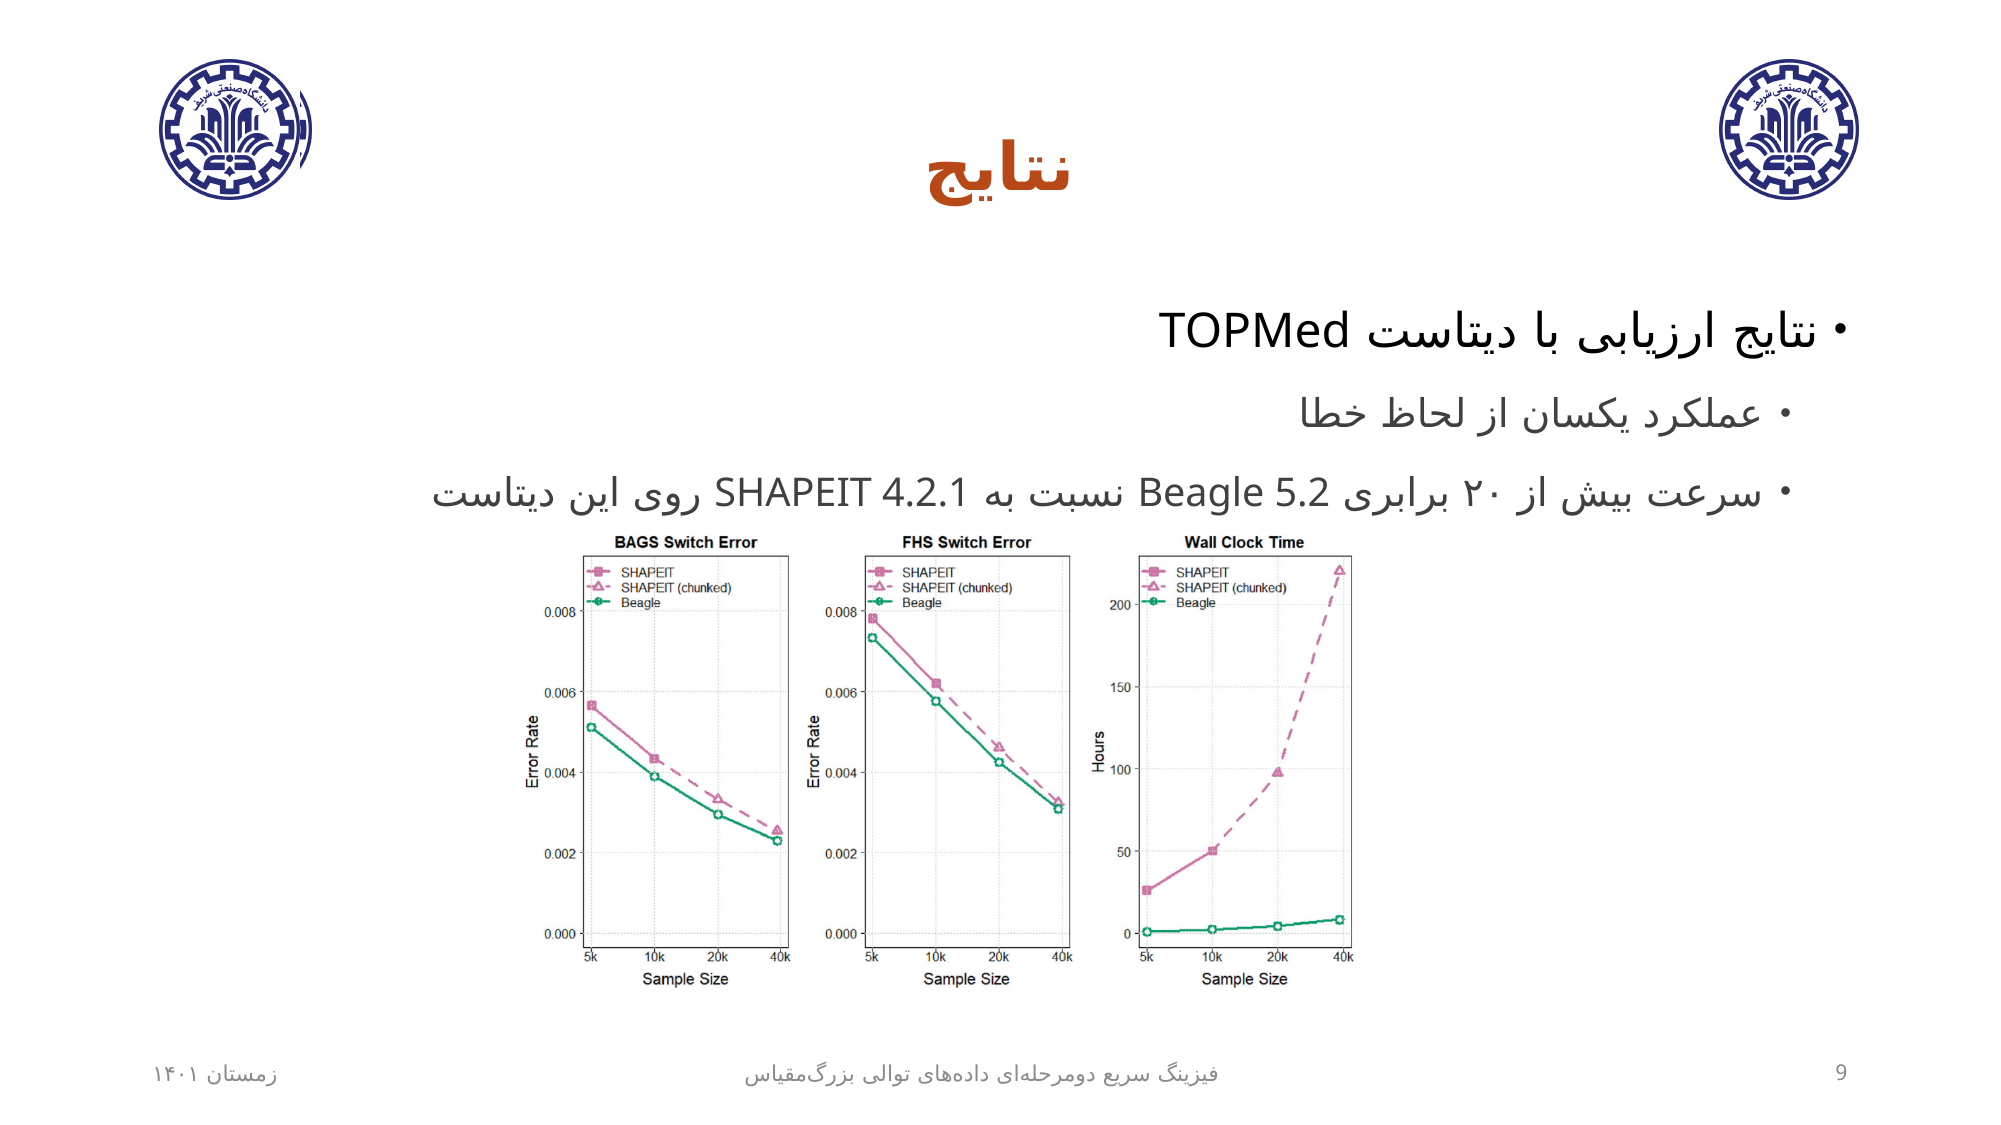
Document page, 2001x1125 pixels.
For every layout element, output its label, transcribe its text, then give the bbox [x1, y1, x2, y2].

slide_number 9 [1463, 1042, 1863, 1103]
list نتایج ارزیابی با دیتاست TOPMed عملکرد یکسان از لحاظ خطا سرعت بیش از ۲۰ برابری Beagle 5.2 نسبت به SHAPEIT 4.2.1 روی این دیتاست [137, 263, 1863, 977]
footer فیزینگ سریع دومرحله‌ای داده‌های توالی بزرگ‌مقیاس [550, 1042, 1413, 1103]
slide_number زمستان ۱۴۰۱ [137, 1042, 497, 1103]
picture [486, 527, 1419, 1010]
title نتایج [137, 59, 1863, 263]
